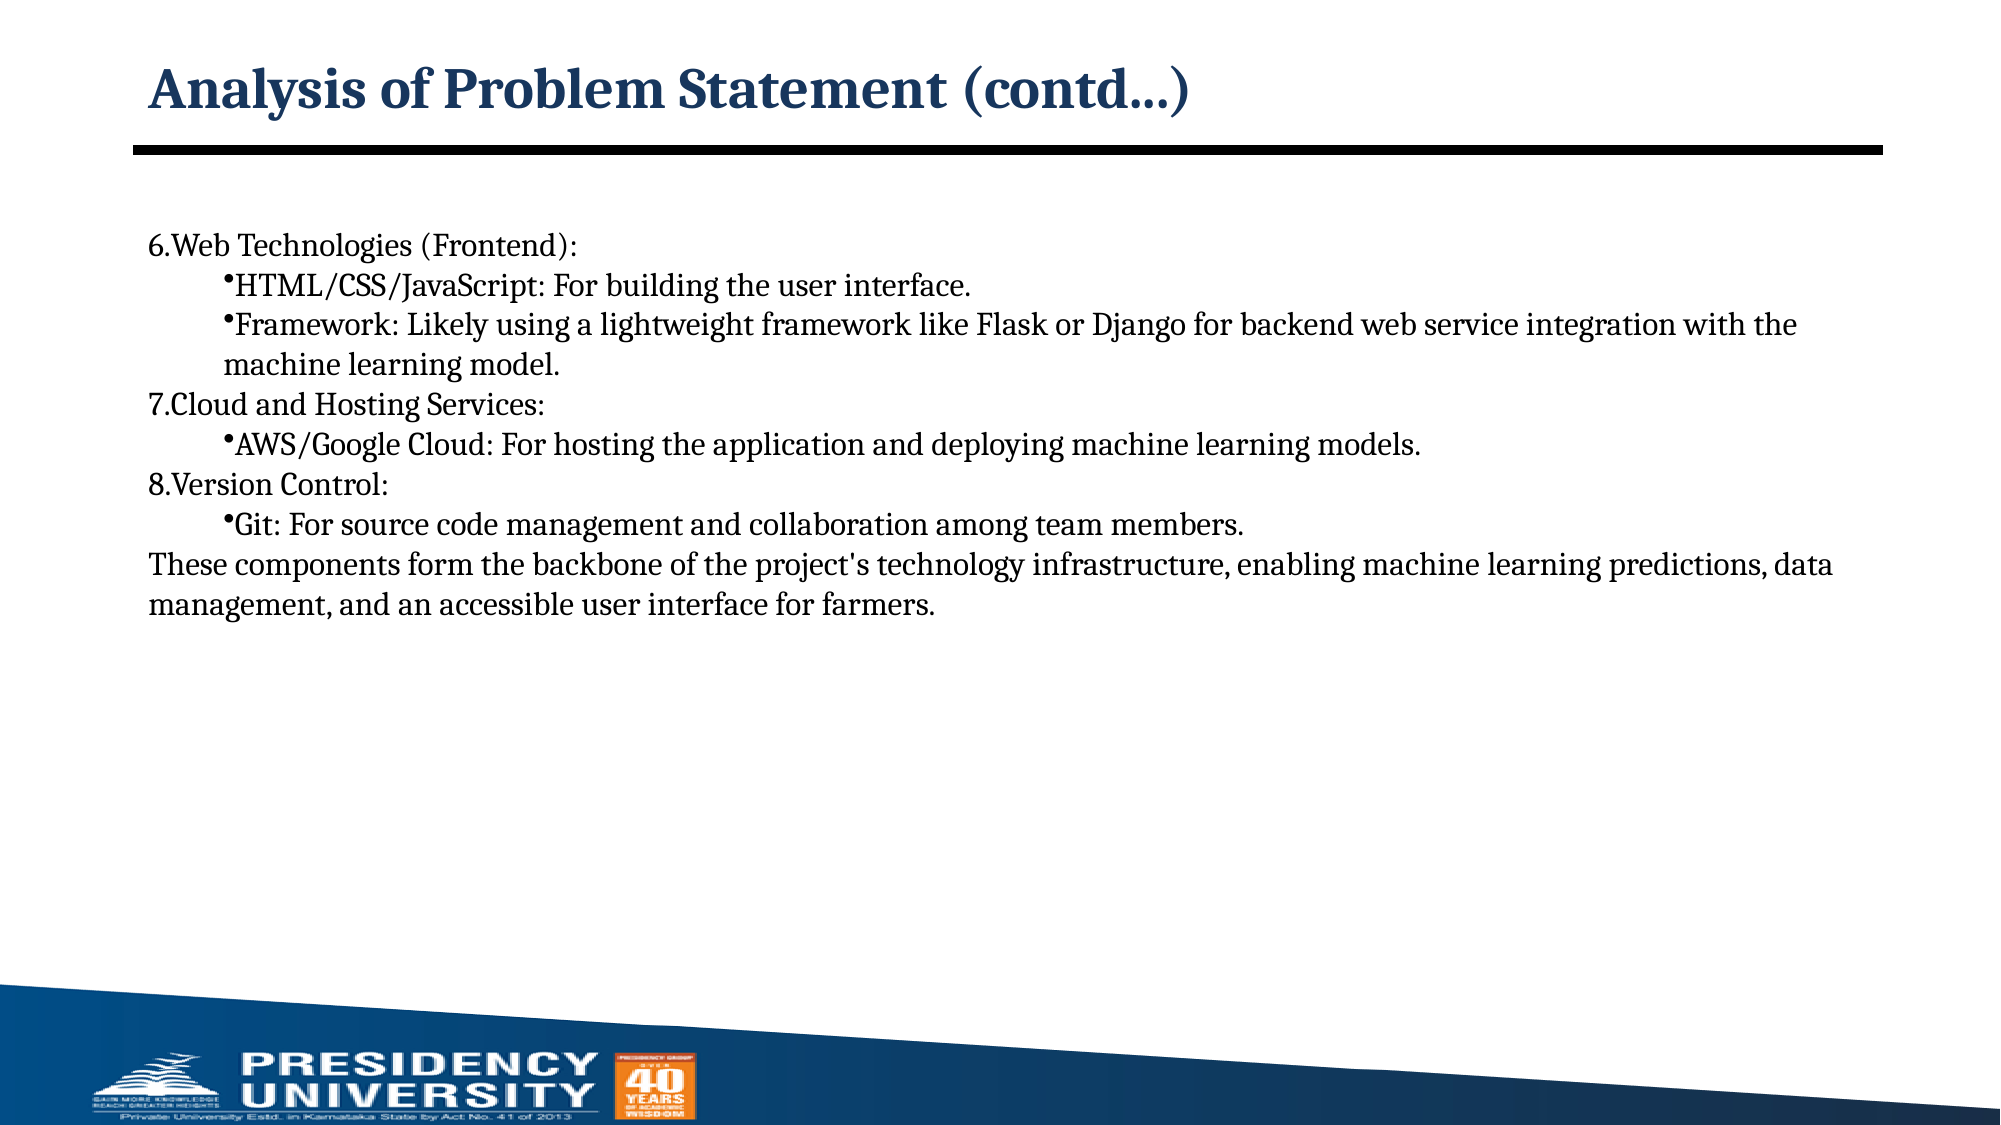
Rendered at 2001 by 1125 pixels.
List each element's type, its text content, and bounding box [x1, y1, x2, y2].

list 6.Web Technologies (Frontend): HTML/CSS/JavaScript: For building the user interface. Framework: Likely using a lightweight framework like Flask or Django for backend web service integration with the machine learning model. 7.Cloud and Hosting Services: AWS/Google Cloud: For hosting the application and deploying machine learning models. 8.Version Control: Git: For source code management and collaboration among team members. These components form the backbone of the project's technology infrastructure, enabling machine learning predictions, data management, and an accessible user interface for farmers. [133, 96, 1884, 749]
title Analysis of Problem Statement (contd...) [133, 45, 1884, 96]
picture [0, 982, 2000, 1125]
